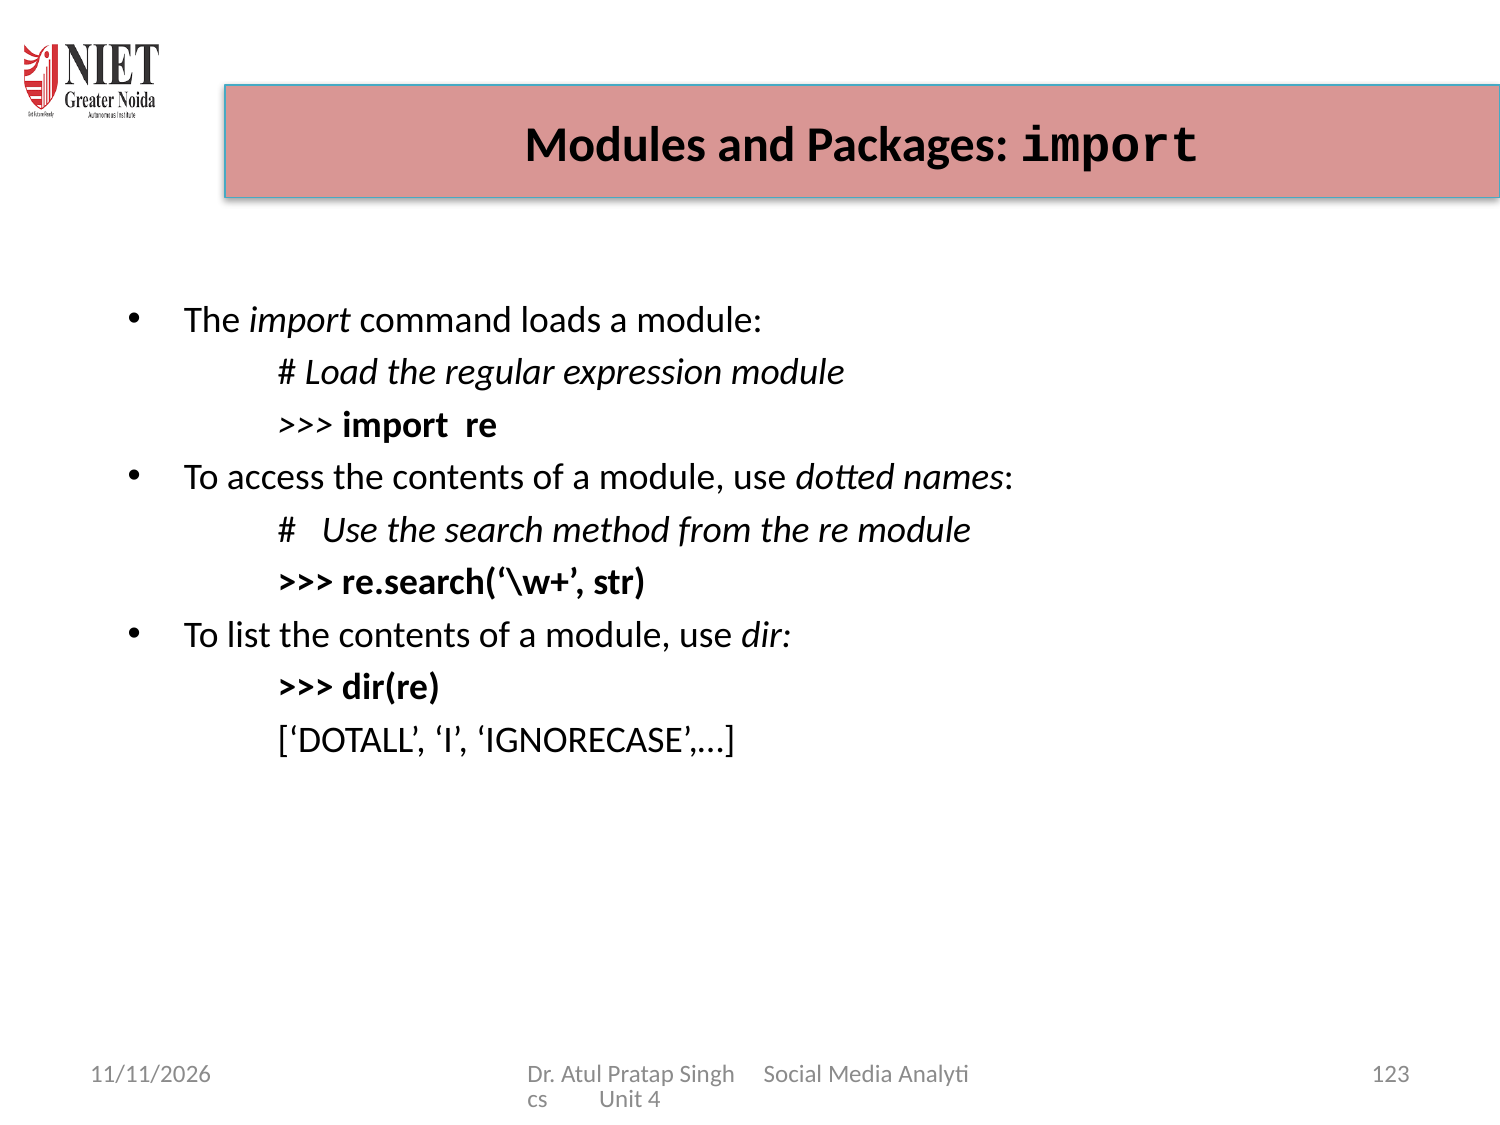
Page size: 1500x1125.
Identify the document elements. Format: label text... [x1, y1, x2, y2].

slide_number 123 [1074, 1042, 1425, 1103]
text_box Modules and Packages: import [224, 84, 1500, 198]
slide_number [75, 1042, 425, 1103]
footer Dr. Atul Pratap Singh Social Media Analytics Unit 4 [512, 1042, 988, 1103]
picture [0, 0, 188, 163]
title [75, 45, 1425, 233]
list The import command loads a module: # Load the regular expression module >>> import re To access the contents of a module, use dotted names: # Use the search method from the re module >>> re.search(‘\w+’, str) To list the contents of a module, use dir: >>> dir(re) [‘DOTALL’, ‘I’, ‘IGNORECASE’,…] [112, 287, 1388, 1000]
